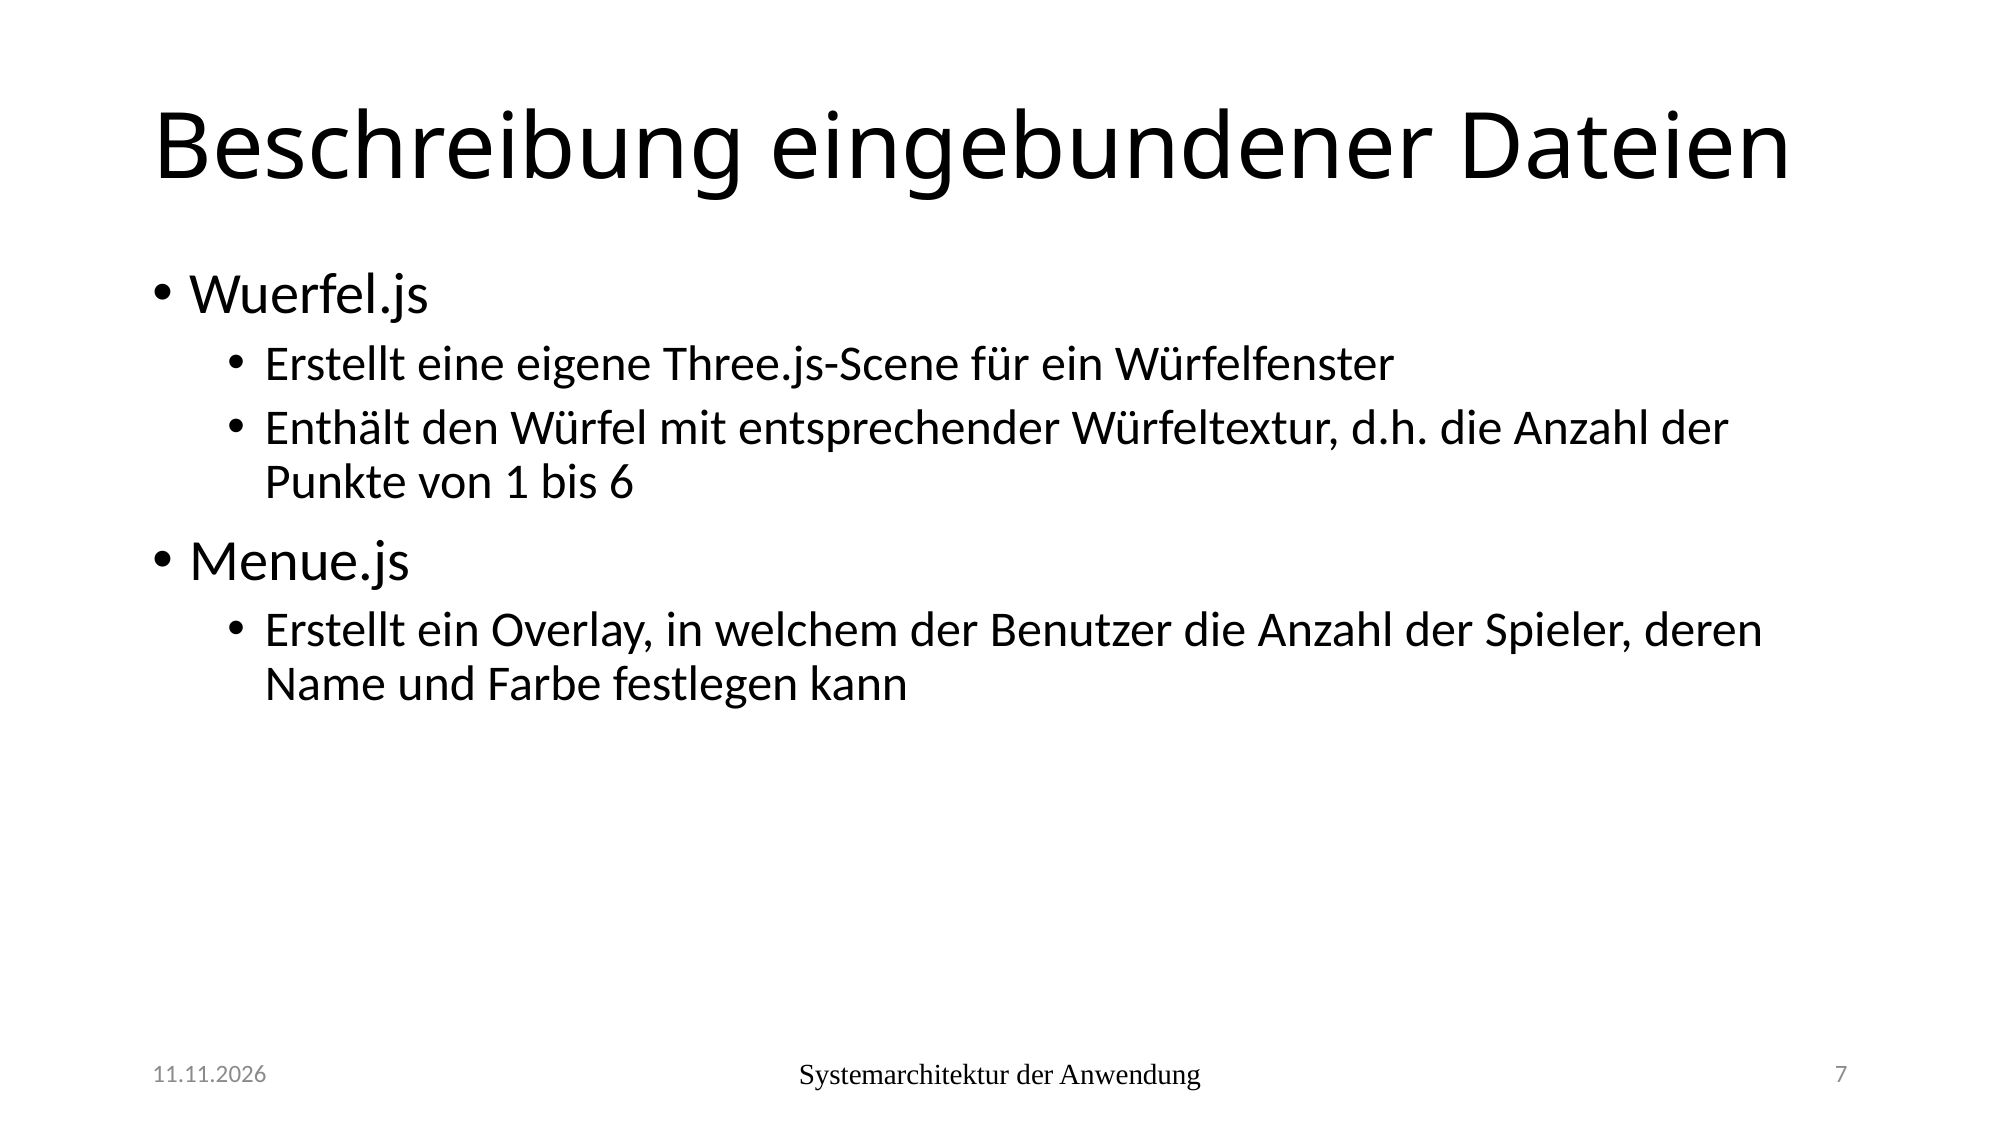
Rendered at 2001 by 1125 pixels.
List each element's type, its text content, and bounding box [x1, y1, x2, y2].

title Beschreibung eingebundener Dateien [137, 59, 1863, 237]
slide_number 7 [1412, 1042, 1863, 1103]
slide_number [137, 1042, 588, 1103]
footer Systemarchitektur der Anwendung [662, 1042, 1338, 1103]
list Wuerfel.js Erstellt eine eigene Three.js-Scene für ein Würfelfenster Enthält den Würfel mit entsprechender Würfeltextur, d.h. die Anzahl der Punkte von 1 bis 6 Menue.js Erstellt ein Overlay, in welchem der Benutzer die Anzahl der Spieler, deren Name und Farbe festlegen kann [137, 256, 1863, 1024]
